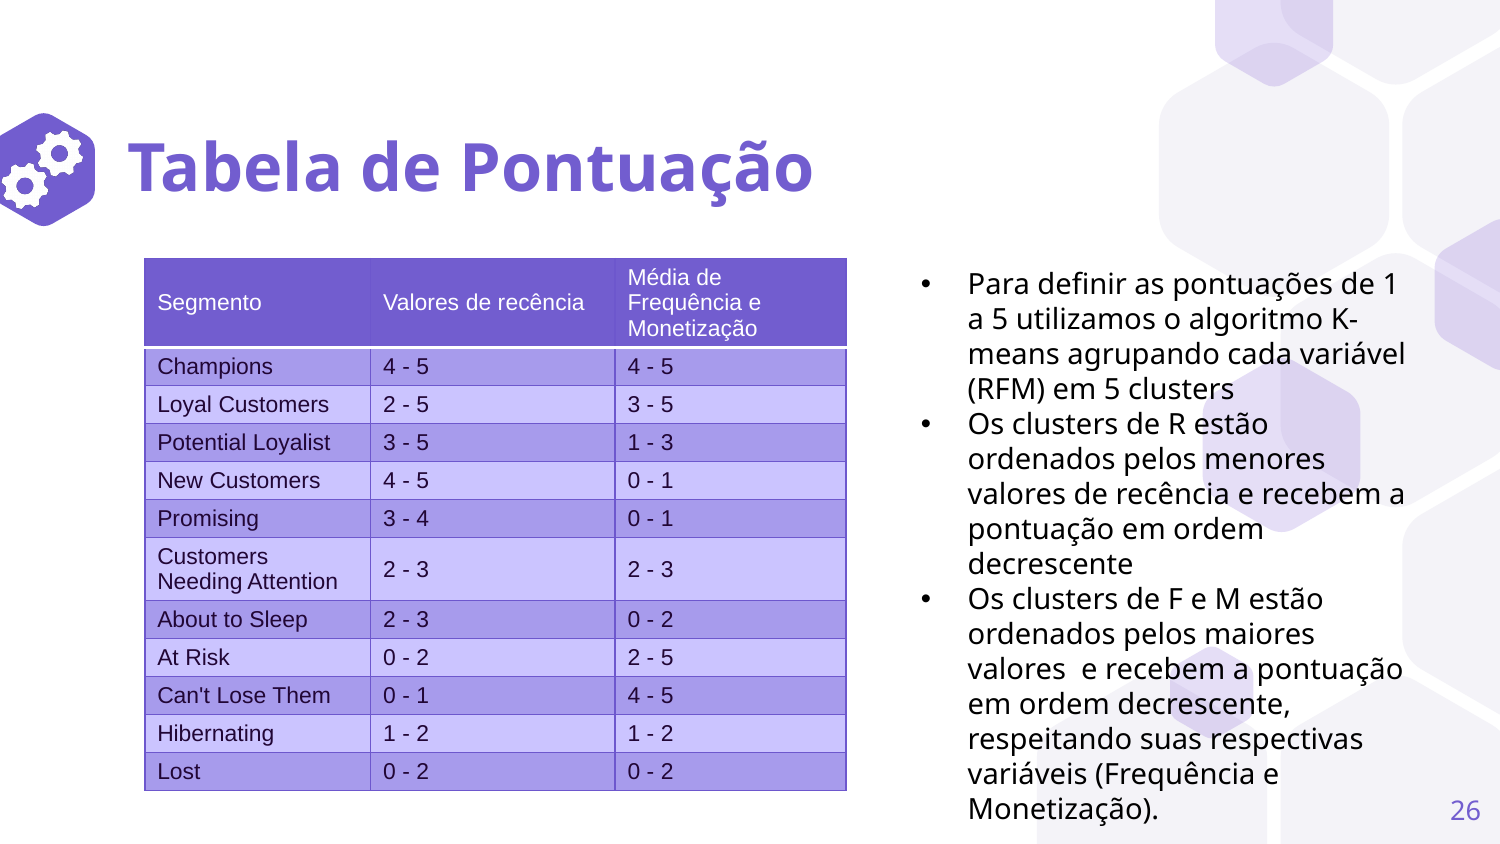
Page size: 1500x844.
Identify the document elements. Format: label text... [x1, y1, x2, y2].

table_cell 0 - 2 [616, 601, 845, 638]
table_header Média de Frequência e Monetização [616, 259, 845, 346]
table_cell 3 - 4 [371, 500, 614, 537]
text_box Para definir as pontuações de 1 a 5 utilizamos o algoritmo K-means agrupando cada variável (RFM) em 5 clusters Os clusters de R estão ordenados pelos menores valores de recência e recebem a pontuação em ordem decrescente Os clusters de F e M estão ordenados pelos maiores valores e recebem a pontuação em ordem decrescente, respeitando suas respectivas variáveis (Frequência e Monetização). [906, 258, 1424, 833]
table_cell Potential Loyalist [146, 424, 370, 461]
table_cell 3 - 5 [371, 424, 614, 461]
table_cell 0 - 1 [616, 500, 845, 537]
table_cell 0 - 2 [616, 753, 845, 790]
table_header Segmento [146, 259, 370, 346]
table_cell 1 - 2 [616, 715, 845, 752]
table_cell Customers Needing Attention [146, 538, 370, 600]
table_cell At Risk [146, 639, 370, 676]
table_cell 4 - 5 [371, 462, 614, 499]
title Tabela de Pontuação [127, 137, 1114, 203]
table_cell 3 - 5 [616, 386, 845, 423]
slide_number 26 [1391, 779, 1482, 844]
table_cell 2 - 3 [616, 538, 845, 600]
table_cell Lost [146, 753, 370, 790]
table_cell 1 - 2 [371, 715, 614, 752]
table_cell 4 - 5 [616, 349, 845, 385]
table_cell About to Sleep [146, 601, 370, 638]
table_cell Hibernating [146, 715, 370, 752]
table_cell 2 - 3 [371, 601, 614, 638]
table_cell 1 - 3 [616, 424, 845, 461]
table_cell Champions [146, 349, 370, 385]
table_header Valores de recência [371, 259, 614, 346]
picture [0, 106, 107, 233]
table_cell 0 - 2 [371, 753, 614, 790]
table_cell 2 - 5 [616, 639, 845, 676]
table_cell New Customers [146, 462, 370, 499]
table_cell 0 - 2 [371, 639, 614, 676]
table_cell 2 - 3 [371, 538, 614, 600]
table_cell 4 - 5 [371, 349, 614, 385]
table_cell 0 - 1 [616, 462, 845, 499]
table_cell 0 - 1 [371, 677, 614, 714]
table_cell 2 - 5 [371, 386, 614, 423]
table_cell Loyal Customers [146, 386, 370, 423]
table_cell Promising [146, 500, 370, 537]
table_cell 4 - 5 [616, 677, 845, 714]
table_cell Can't Lose Them [146, 677, 370, 714]
